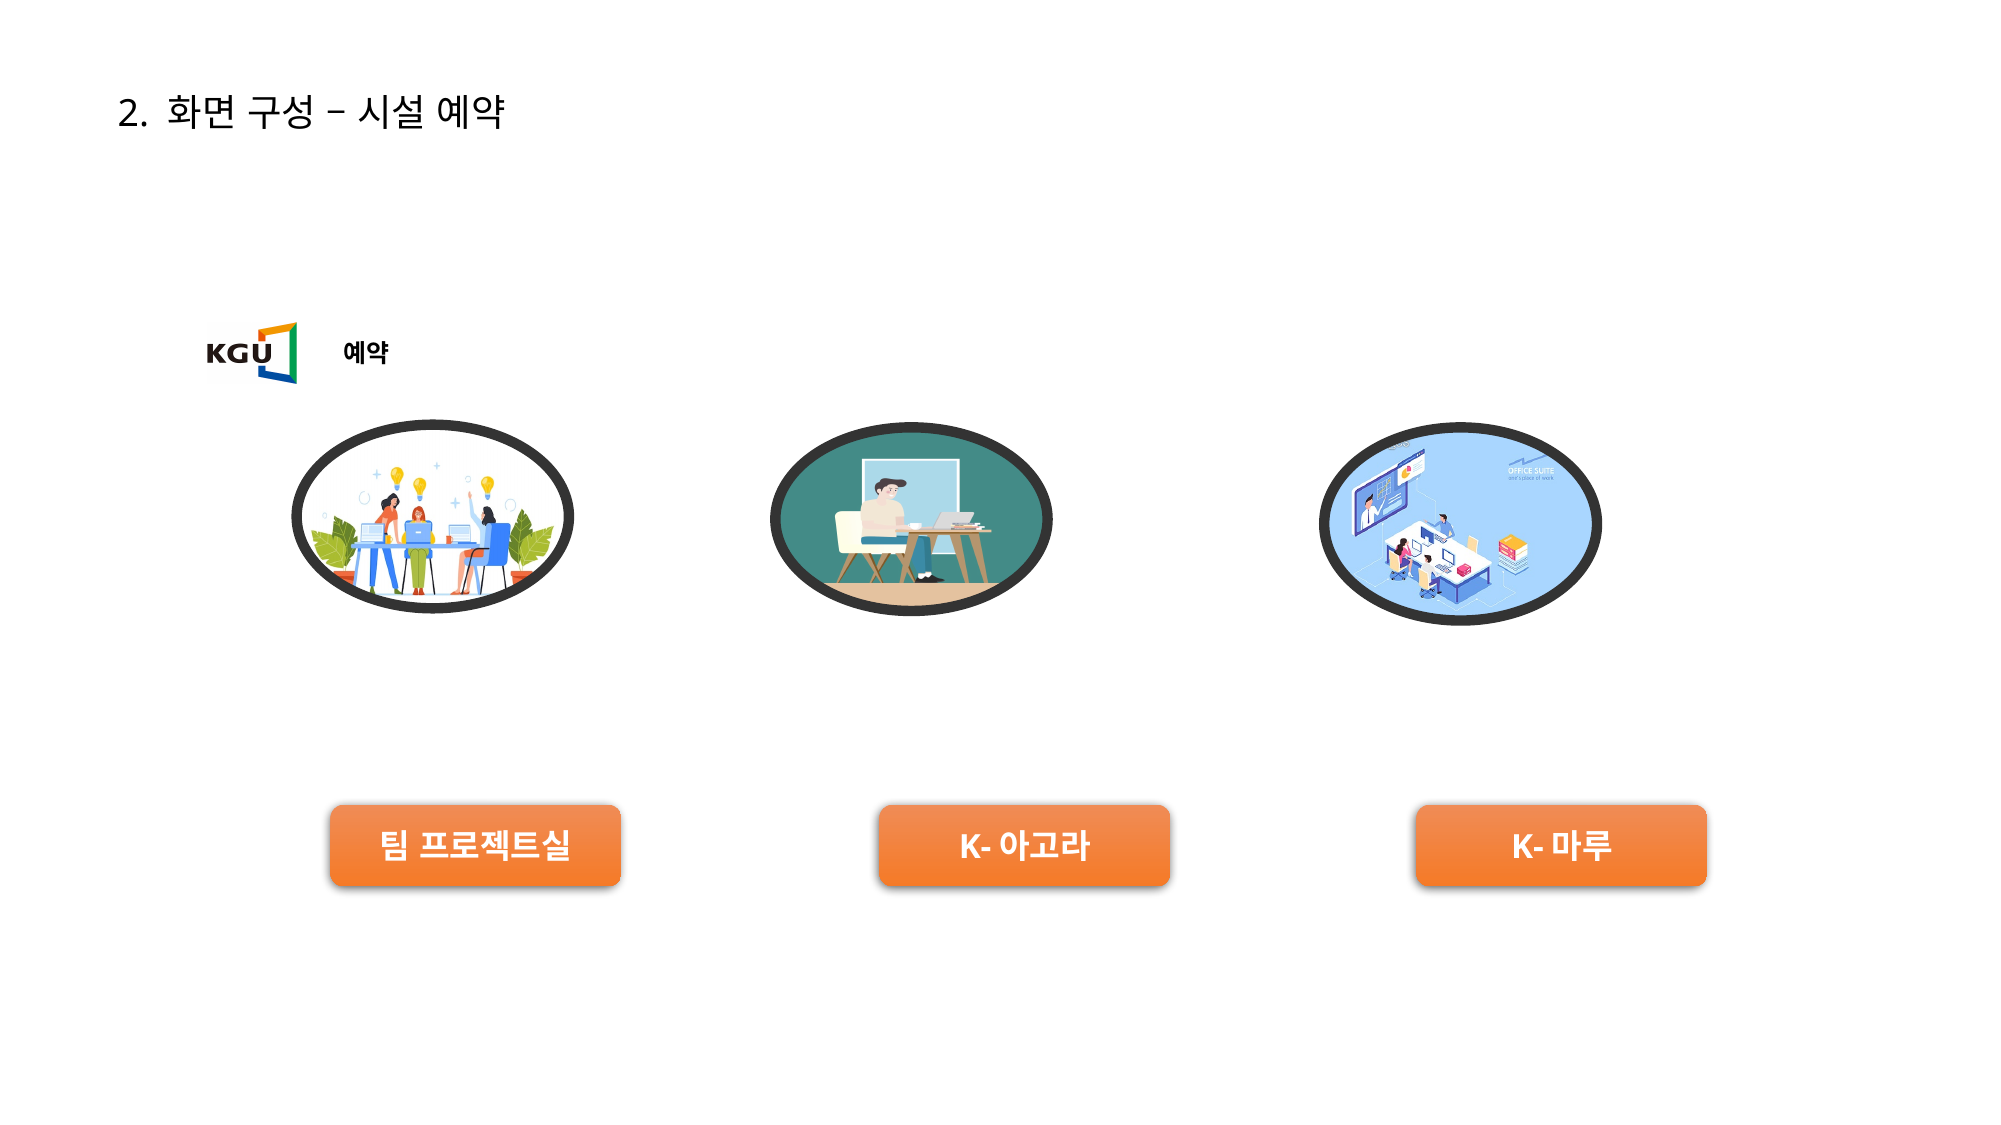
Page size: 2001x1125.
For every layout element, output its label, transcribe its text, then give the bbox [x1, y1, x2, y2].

picture [207, 322, 297, 384]
text_box 팀 프로젝트실 [330, 804, 622, 887]
text_box K-마루 [1416, 804, 1708, 887]
text_box 2. 화면 구성 – 시설 예약 [102, 81, 746, 142]
picture [1324, 427, 1598, 621]
text_box 예약 [328, 330, 972, 376]
picture [775, 427, 1048, 611]
text_box K-아고라 [879, 804, 1171, 887]
picture [296, 424, 569, 609]
